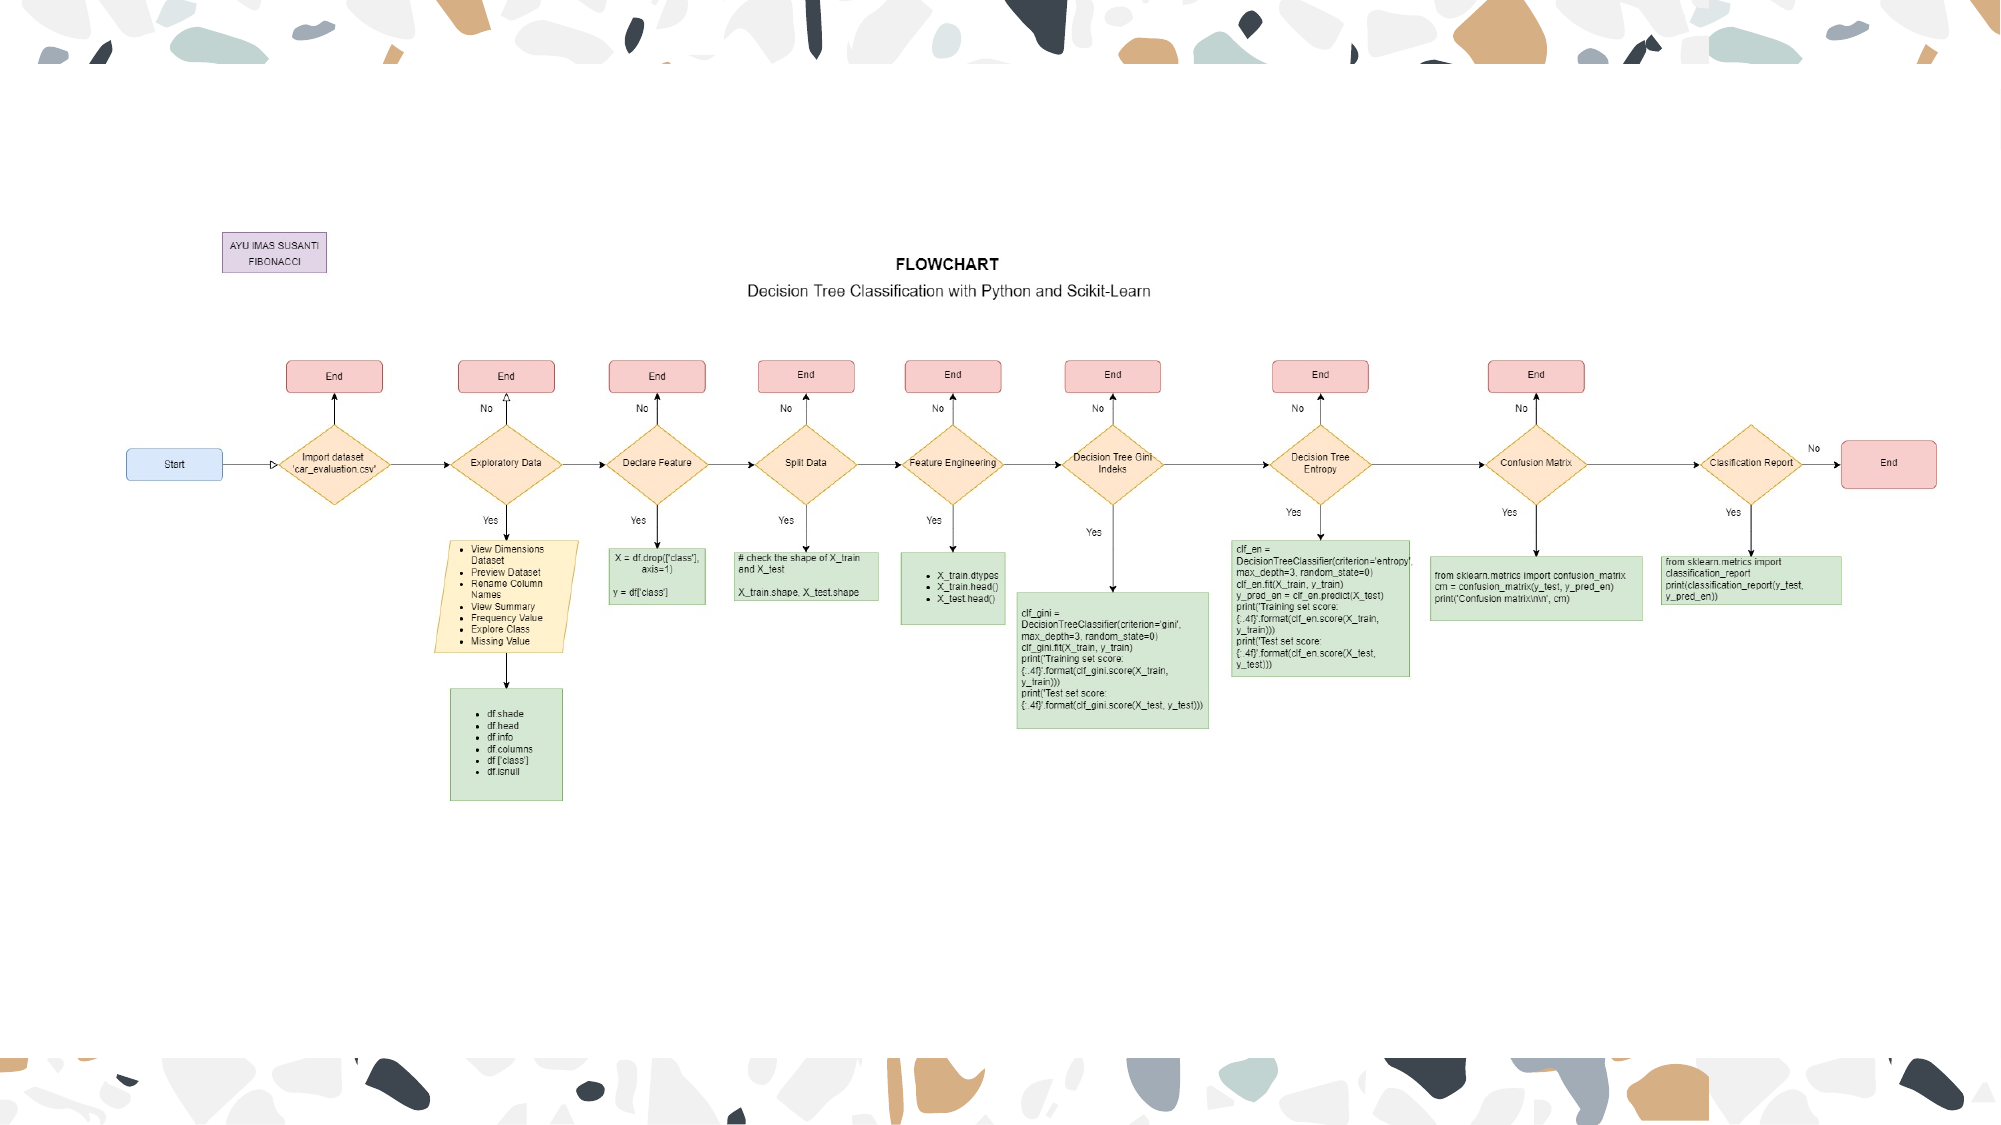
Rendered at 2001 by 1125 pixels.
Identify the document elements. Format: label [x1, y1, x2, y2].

picture [126, 232, 1937, 801]
